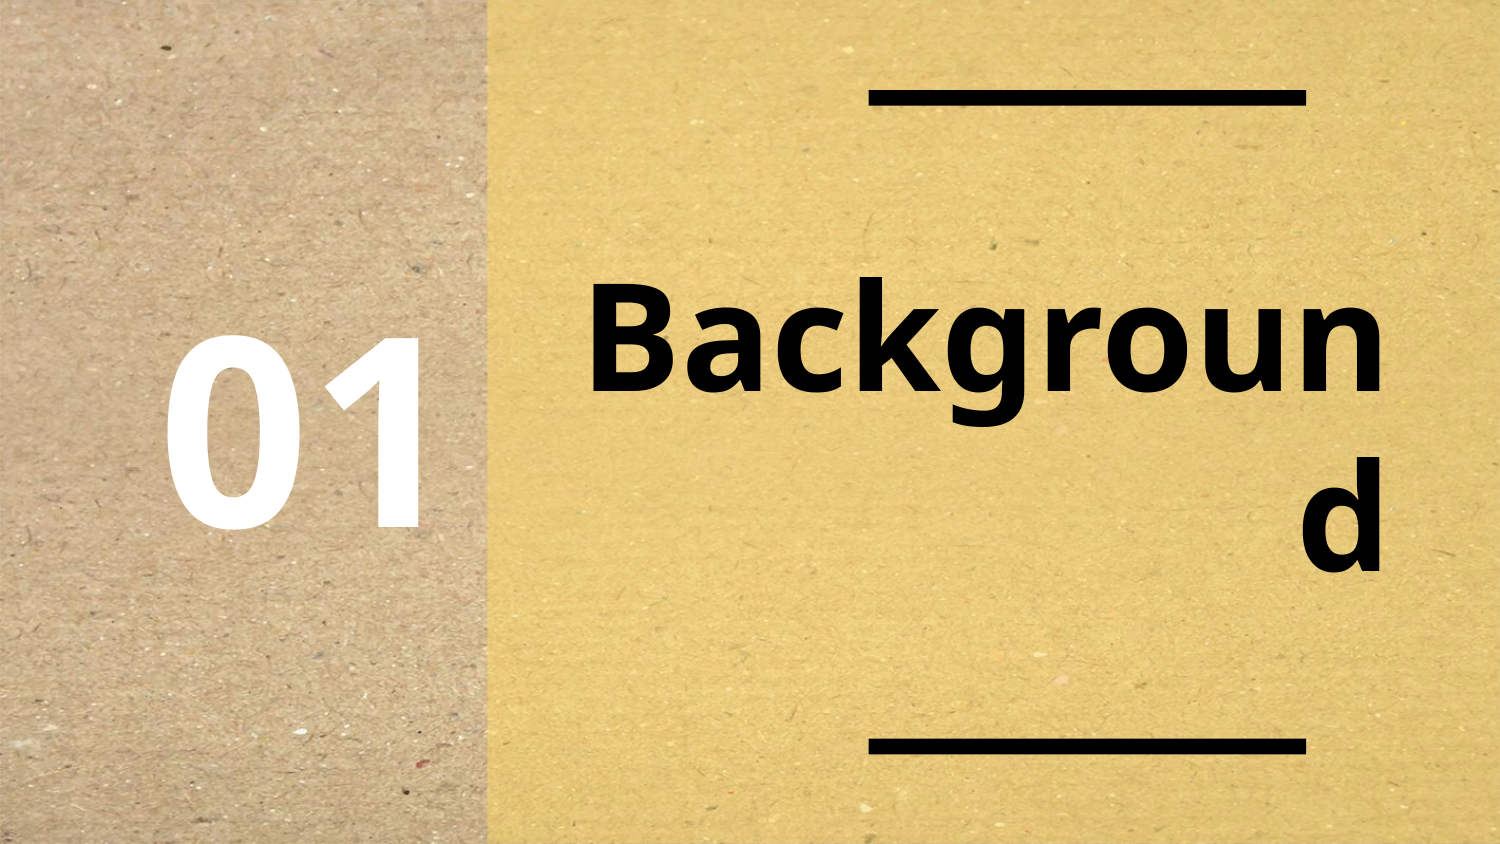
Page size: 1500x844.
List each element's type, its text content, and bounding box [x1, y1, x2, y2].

picture [0, 0, 487, 844]
title 01 [47, 216, 595, 628]
title Background [595, 332, 1414, 512]
